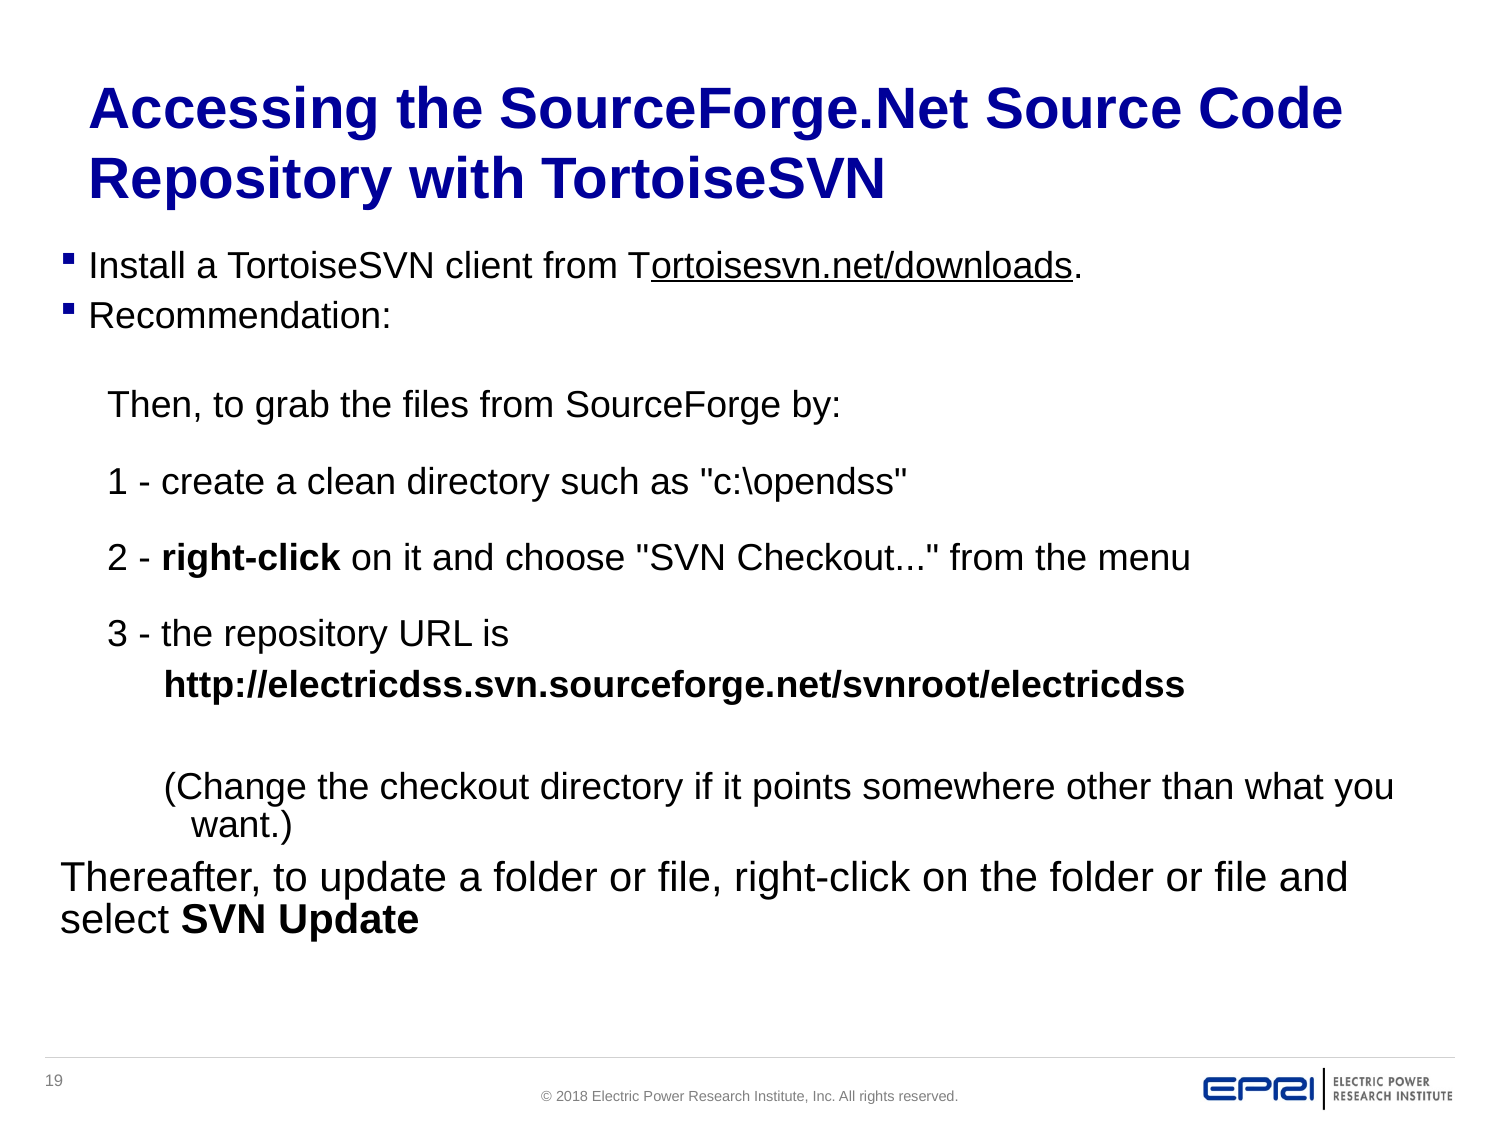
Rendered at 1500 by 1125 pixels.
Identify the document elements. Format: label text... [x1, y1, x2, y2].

title Accessing the SourceForge.Net Source Code Repository with TortoiseSVN [73, 62, 1425, 239]
list Install a TortoiseSVN client from Tortoisesvn.net/downloads. Recommendation: Then, to grab the files from SourceForge by: 1 - create a clean directory such as "c:\opendss" 2 - right-click on it and choose "SVN Checkout..." from the menu 3 - the repository URL is http://electricdss.svn.sourceforge.net/svnroot/electricdss (Change the checkout directory if it points somewhere other than what you want.) Thereafter, to update a folder or file, right-click on the folder or file and select SVN Update [44, 239, 1456, 1125]
